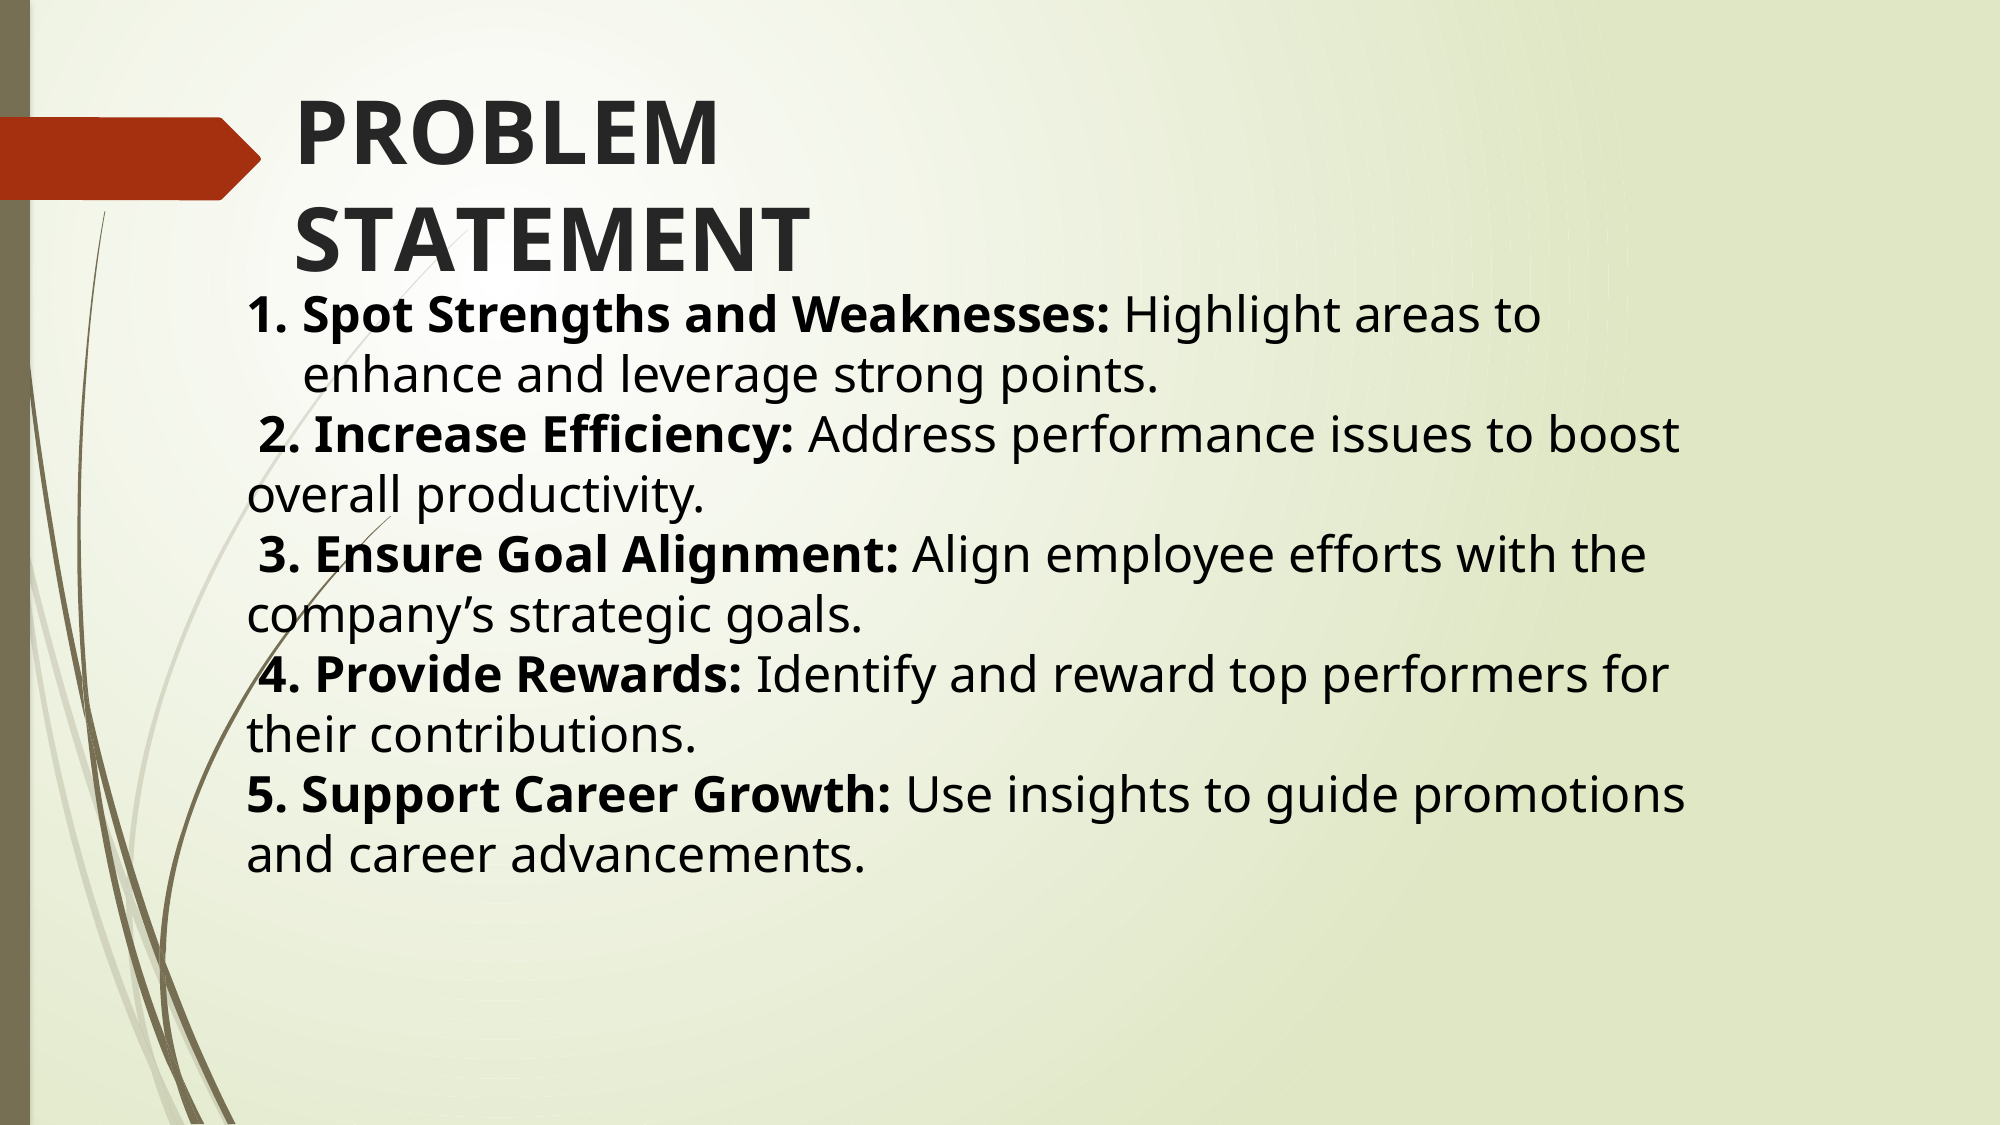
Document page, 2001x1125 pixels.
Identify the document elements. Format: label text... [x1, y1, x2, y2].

title PROBLEM STATEMENT [291, 73, 1217, 274]
text_box Spot Strengths and Weaknesses: Highlight areas to enhance and leverage strong points. 2. Increase Efficiency: Address performance issues to boost overall productivity. 3. Ensure Goal Alignment: Align employee efforts with the company’s strategic goals. 4. Provide Rewards: Identify and reward top performers for their contributions. 5. Support Career Growth: Use insights to guide promotions and career advancements. [231, 274, 1769, 890]
